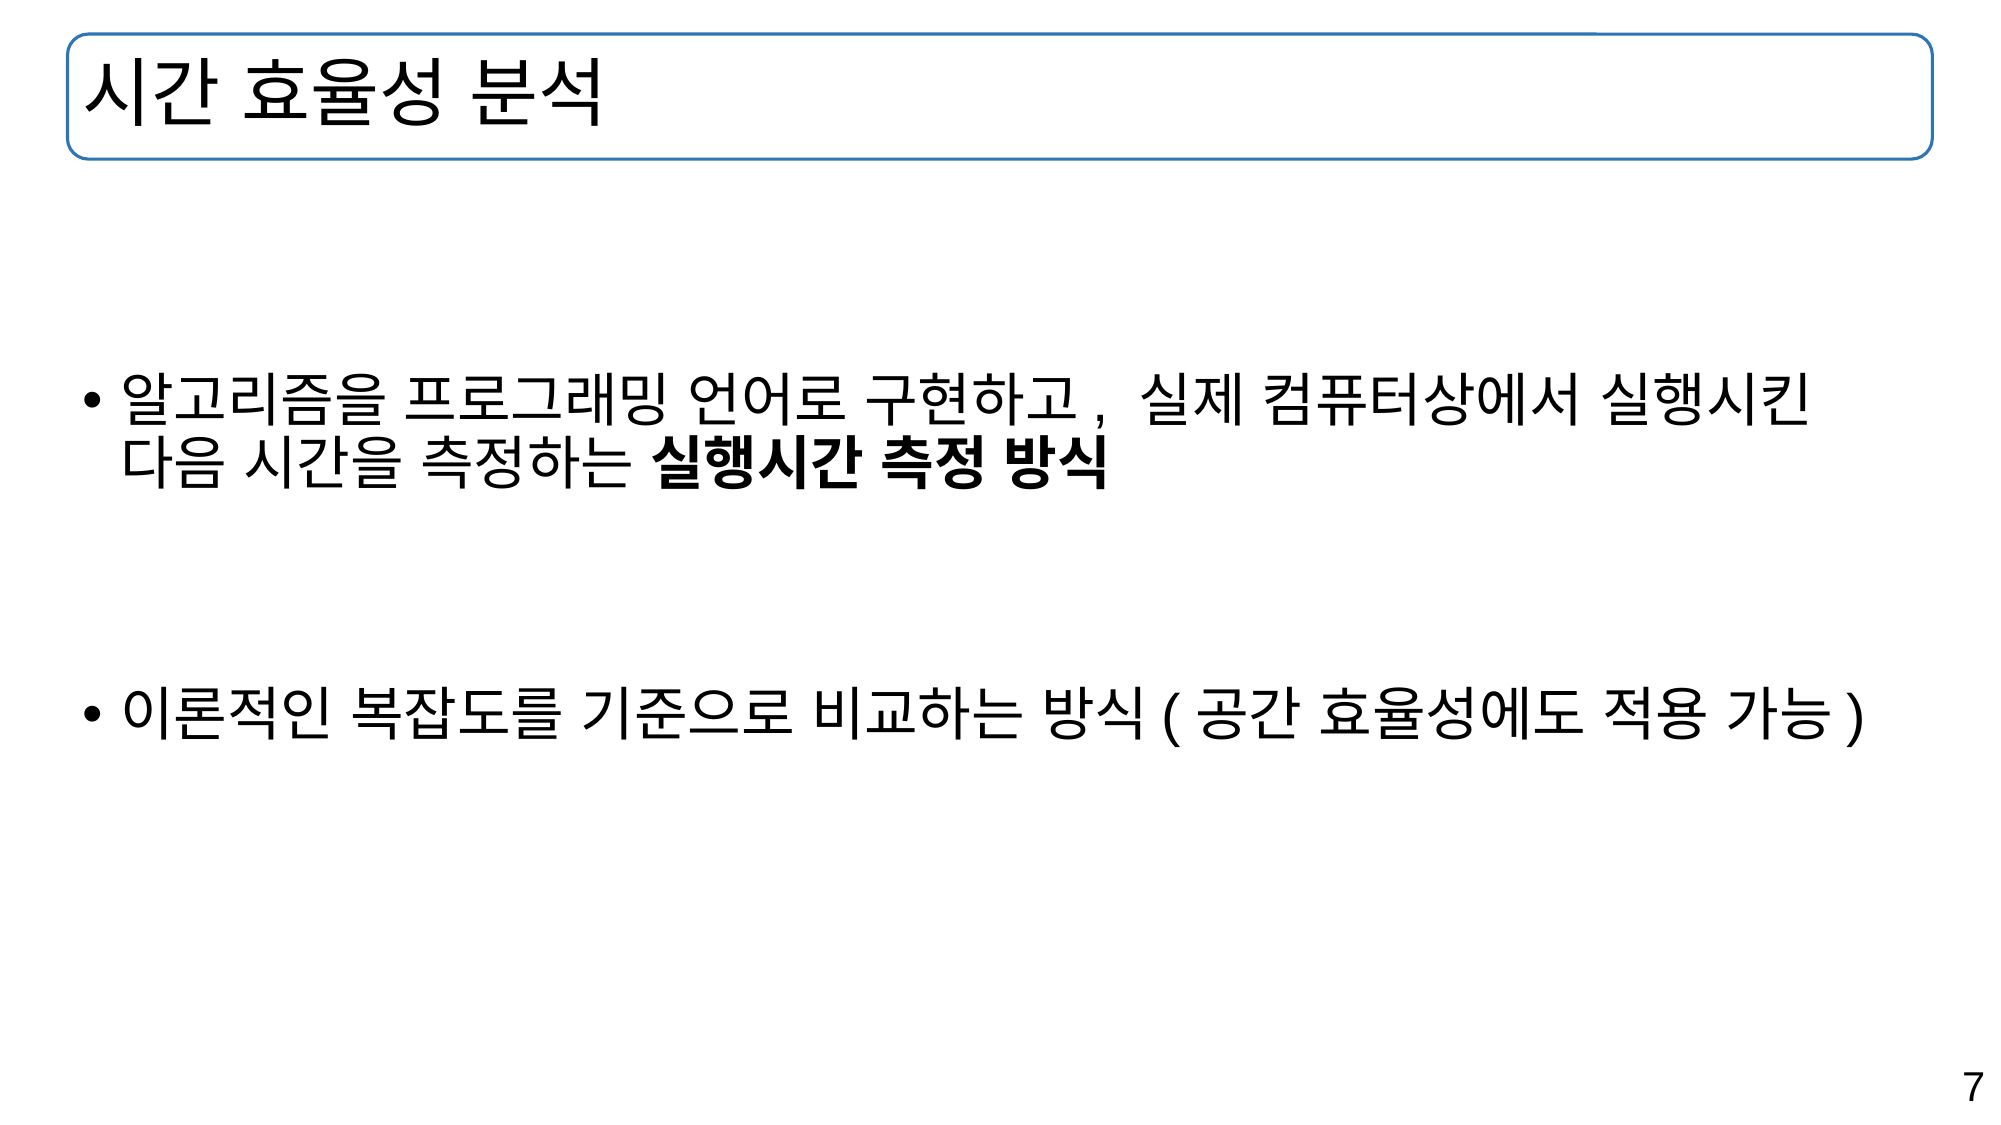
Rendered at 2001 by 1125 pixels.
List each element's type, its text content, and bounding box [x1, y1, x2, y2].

list 알고리즘을 프로그래밍 언어로 구현하고, 실제 컴퓨터상에서 실행시킨 다음 시간을 측정하는 실행시간 측정 방식 이론적인 복잡도를 기준으로 비교하는 방식(공간 효율성에도 적용 가능) [67, 189, 1933, 1019]
title 시간 효율성 분석 [67, 34, 1933, 160]
